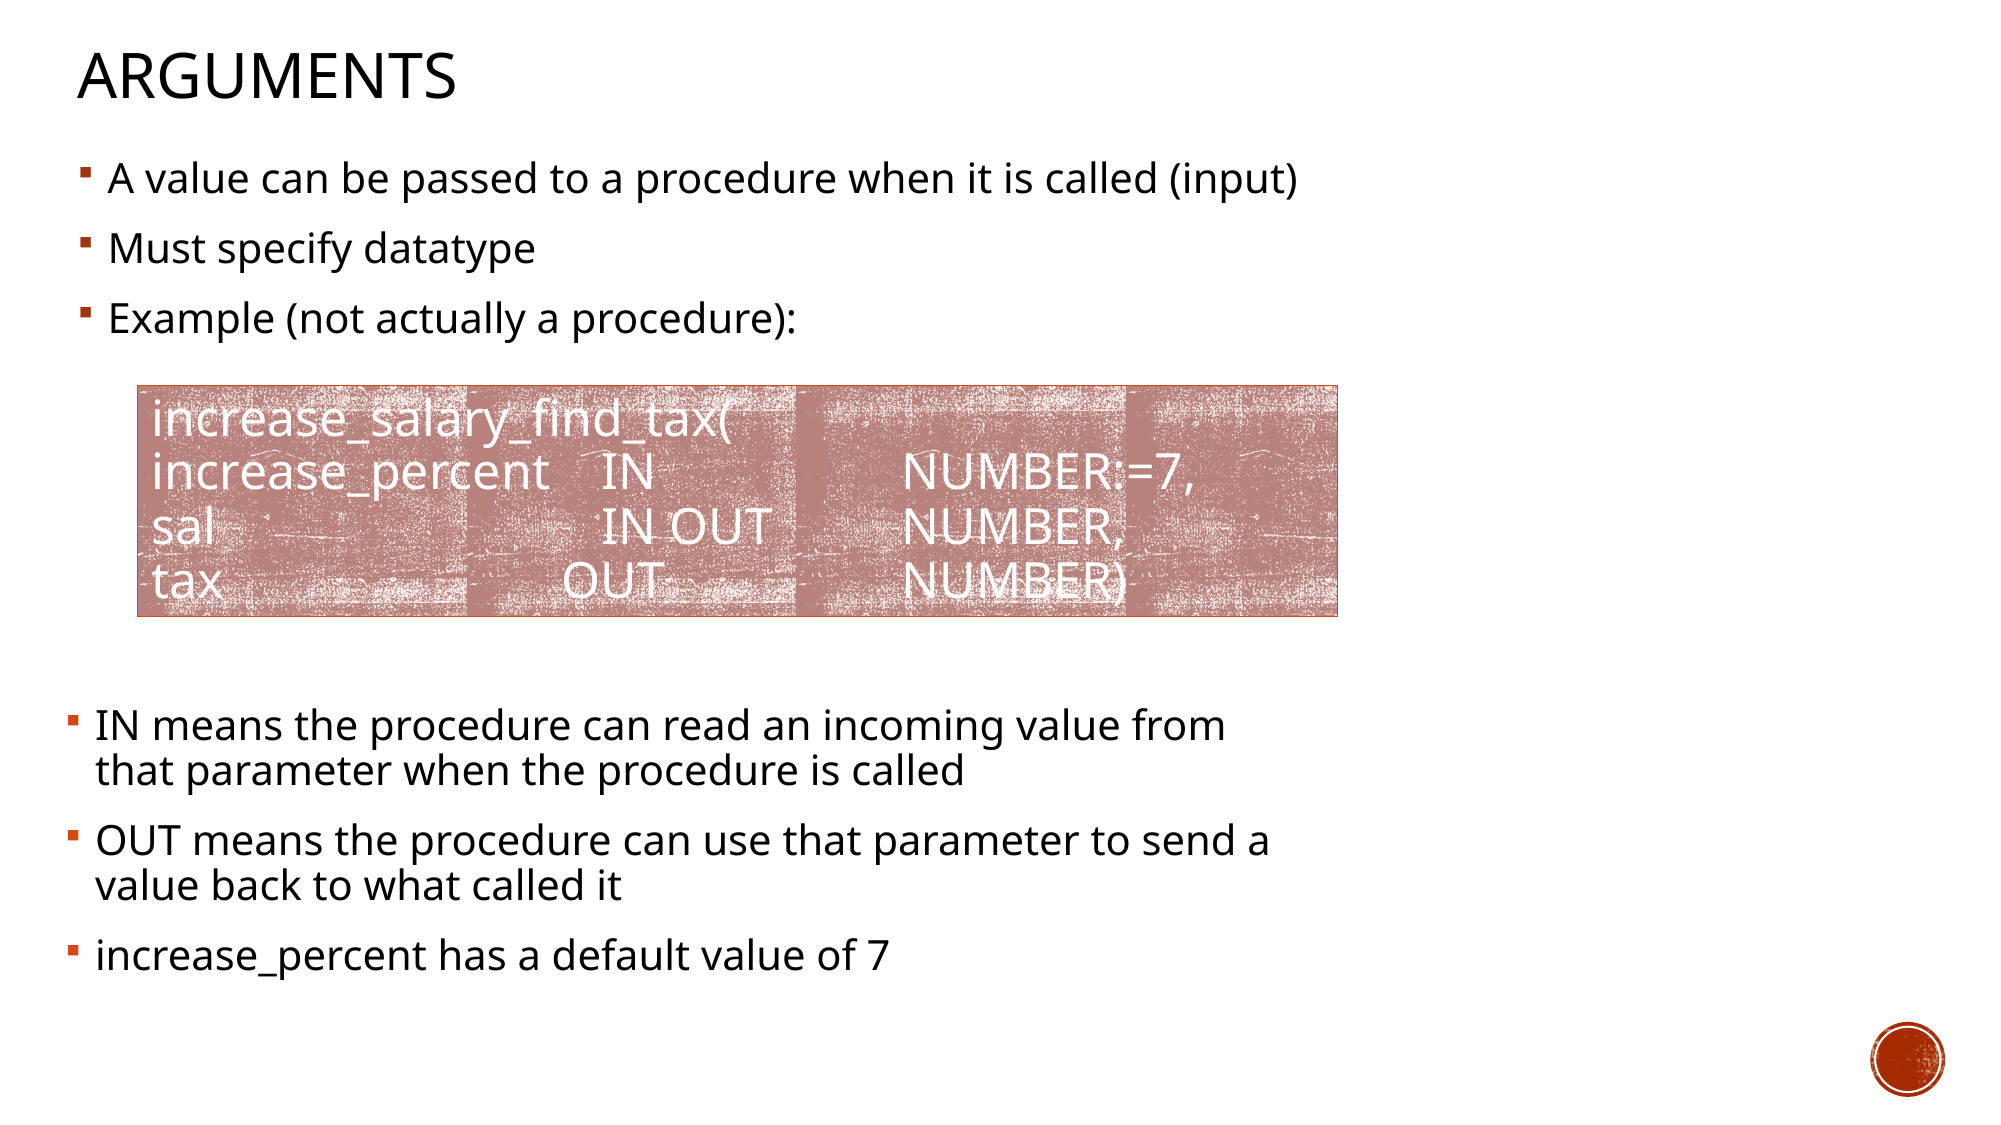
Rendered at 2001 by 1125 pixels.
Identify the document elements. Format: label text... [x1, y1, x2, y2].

title Arguments [62, 36, 1338, 120]
text_box IN means the procedure can read an incoming value from that parameter when the procedure is called OUT means the procedure can use that parameter to send a value back to what called it increase_percent has a default value of 7 [49, 697, 1325, 1012]
text_box increase_salary_find_tax( increase_percent IN NUMBER:=7, sal IN OUT NUMBER, tax OUT NUMBER) [137, 385, 1338, 617]
list A value can be passed to a procedure when it is called (input) Must specify datatype Example (not actually a procedure): [62, 149, 1338, 390]
